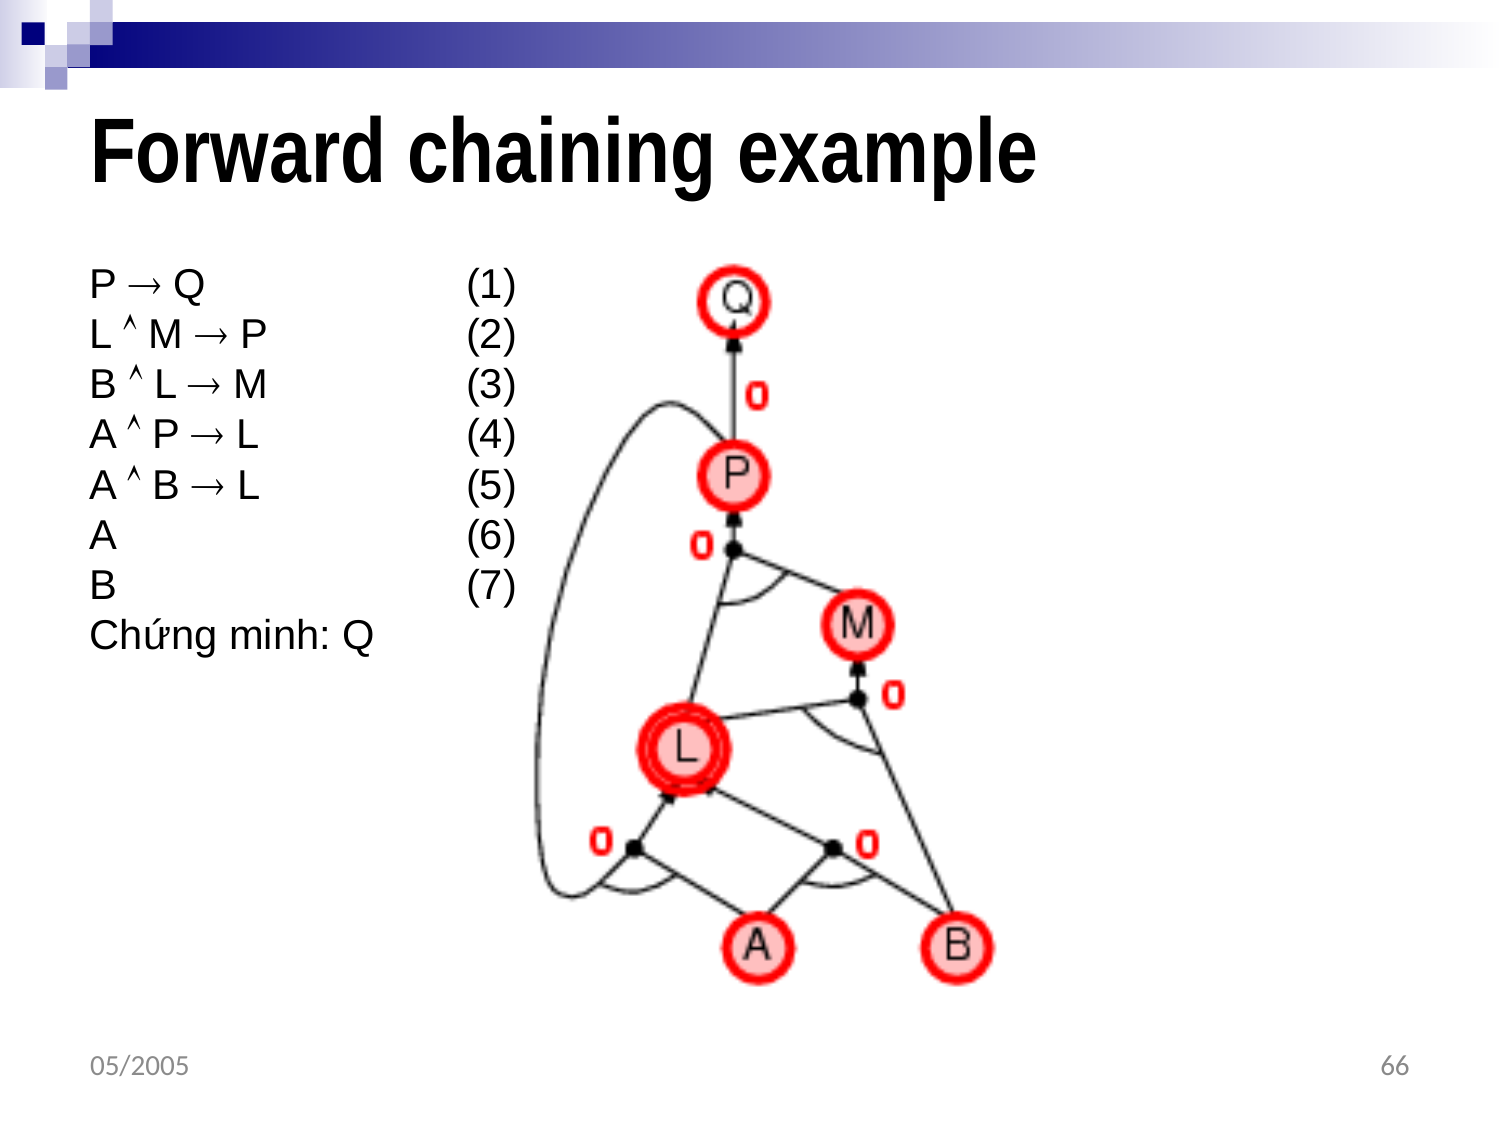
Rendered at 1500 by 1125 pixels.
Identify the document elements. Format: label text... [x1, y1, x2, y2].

title Forward chaining example [75, 67, 1425, 225]
picture [499, 249, 1014, 1013]
text_box P  Q (1) L  M  P (2) B  L  M (3) A  P  L (4) A  B  L (5) A (6) B (7) Chứng minh: Q [75, 249, 498, 665]
slide_number 05/2005 [75, 1037, 425, 1091]
slide_number 66 [1074, 1037, 1425, 1091]
